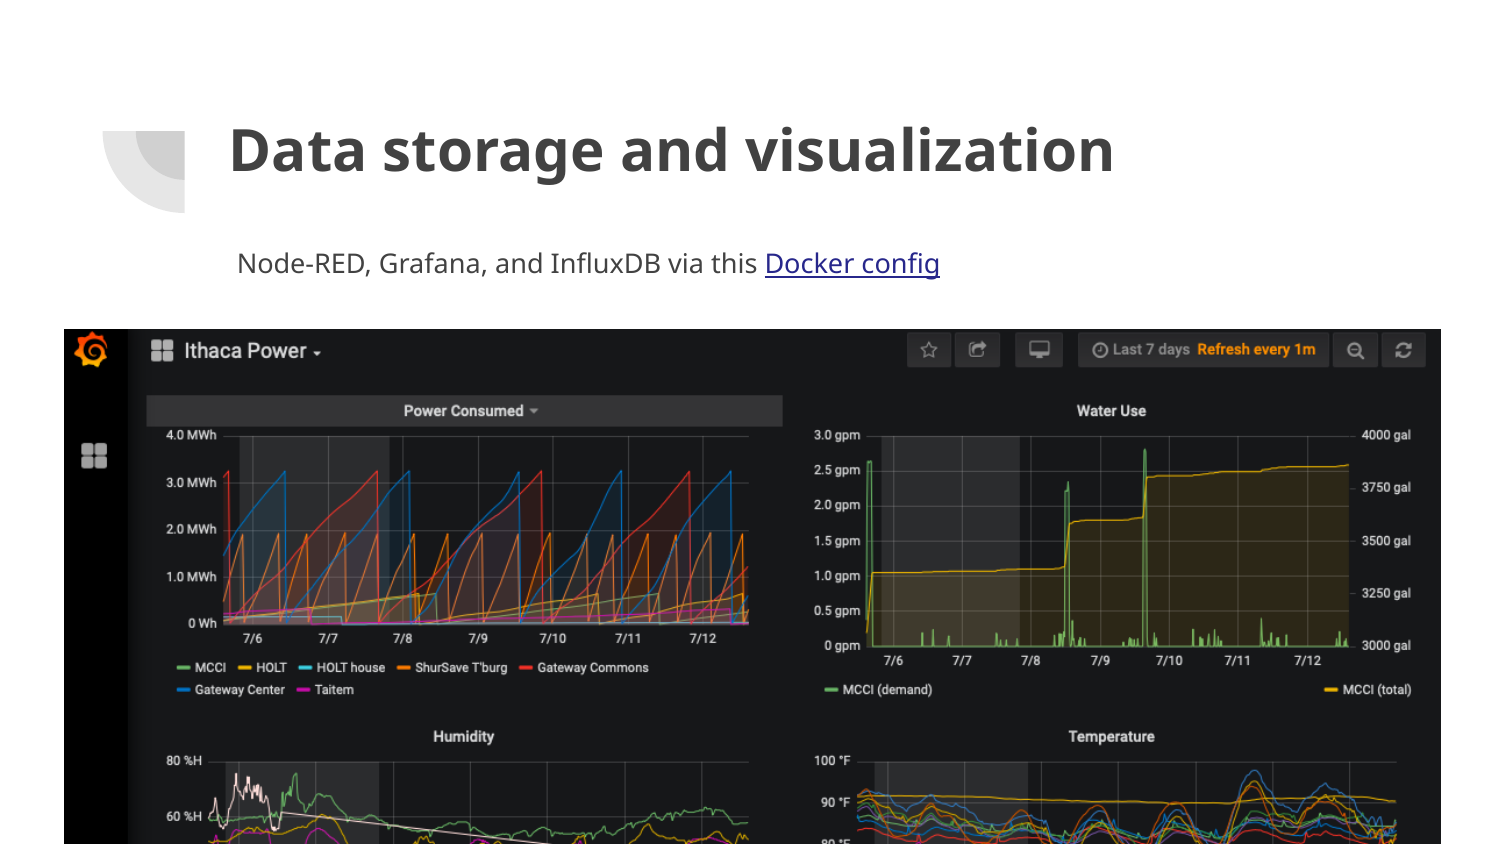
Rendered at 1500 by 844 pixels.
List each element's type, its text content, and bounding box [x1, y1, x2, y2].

picture [64, 328, 1441, 844]
title Data storage and visualization [213, 98, 1368, 263]
list Node-RED, Grafana, and InfluxDB via this Docker config [221, 225, 1376, 312]
